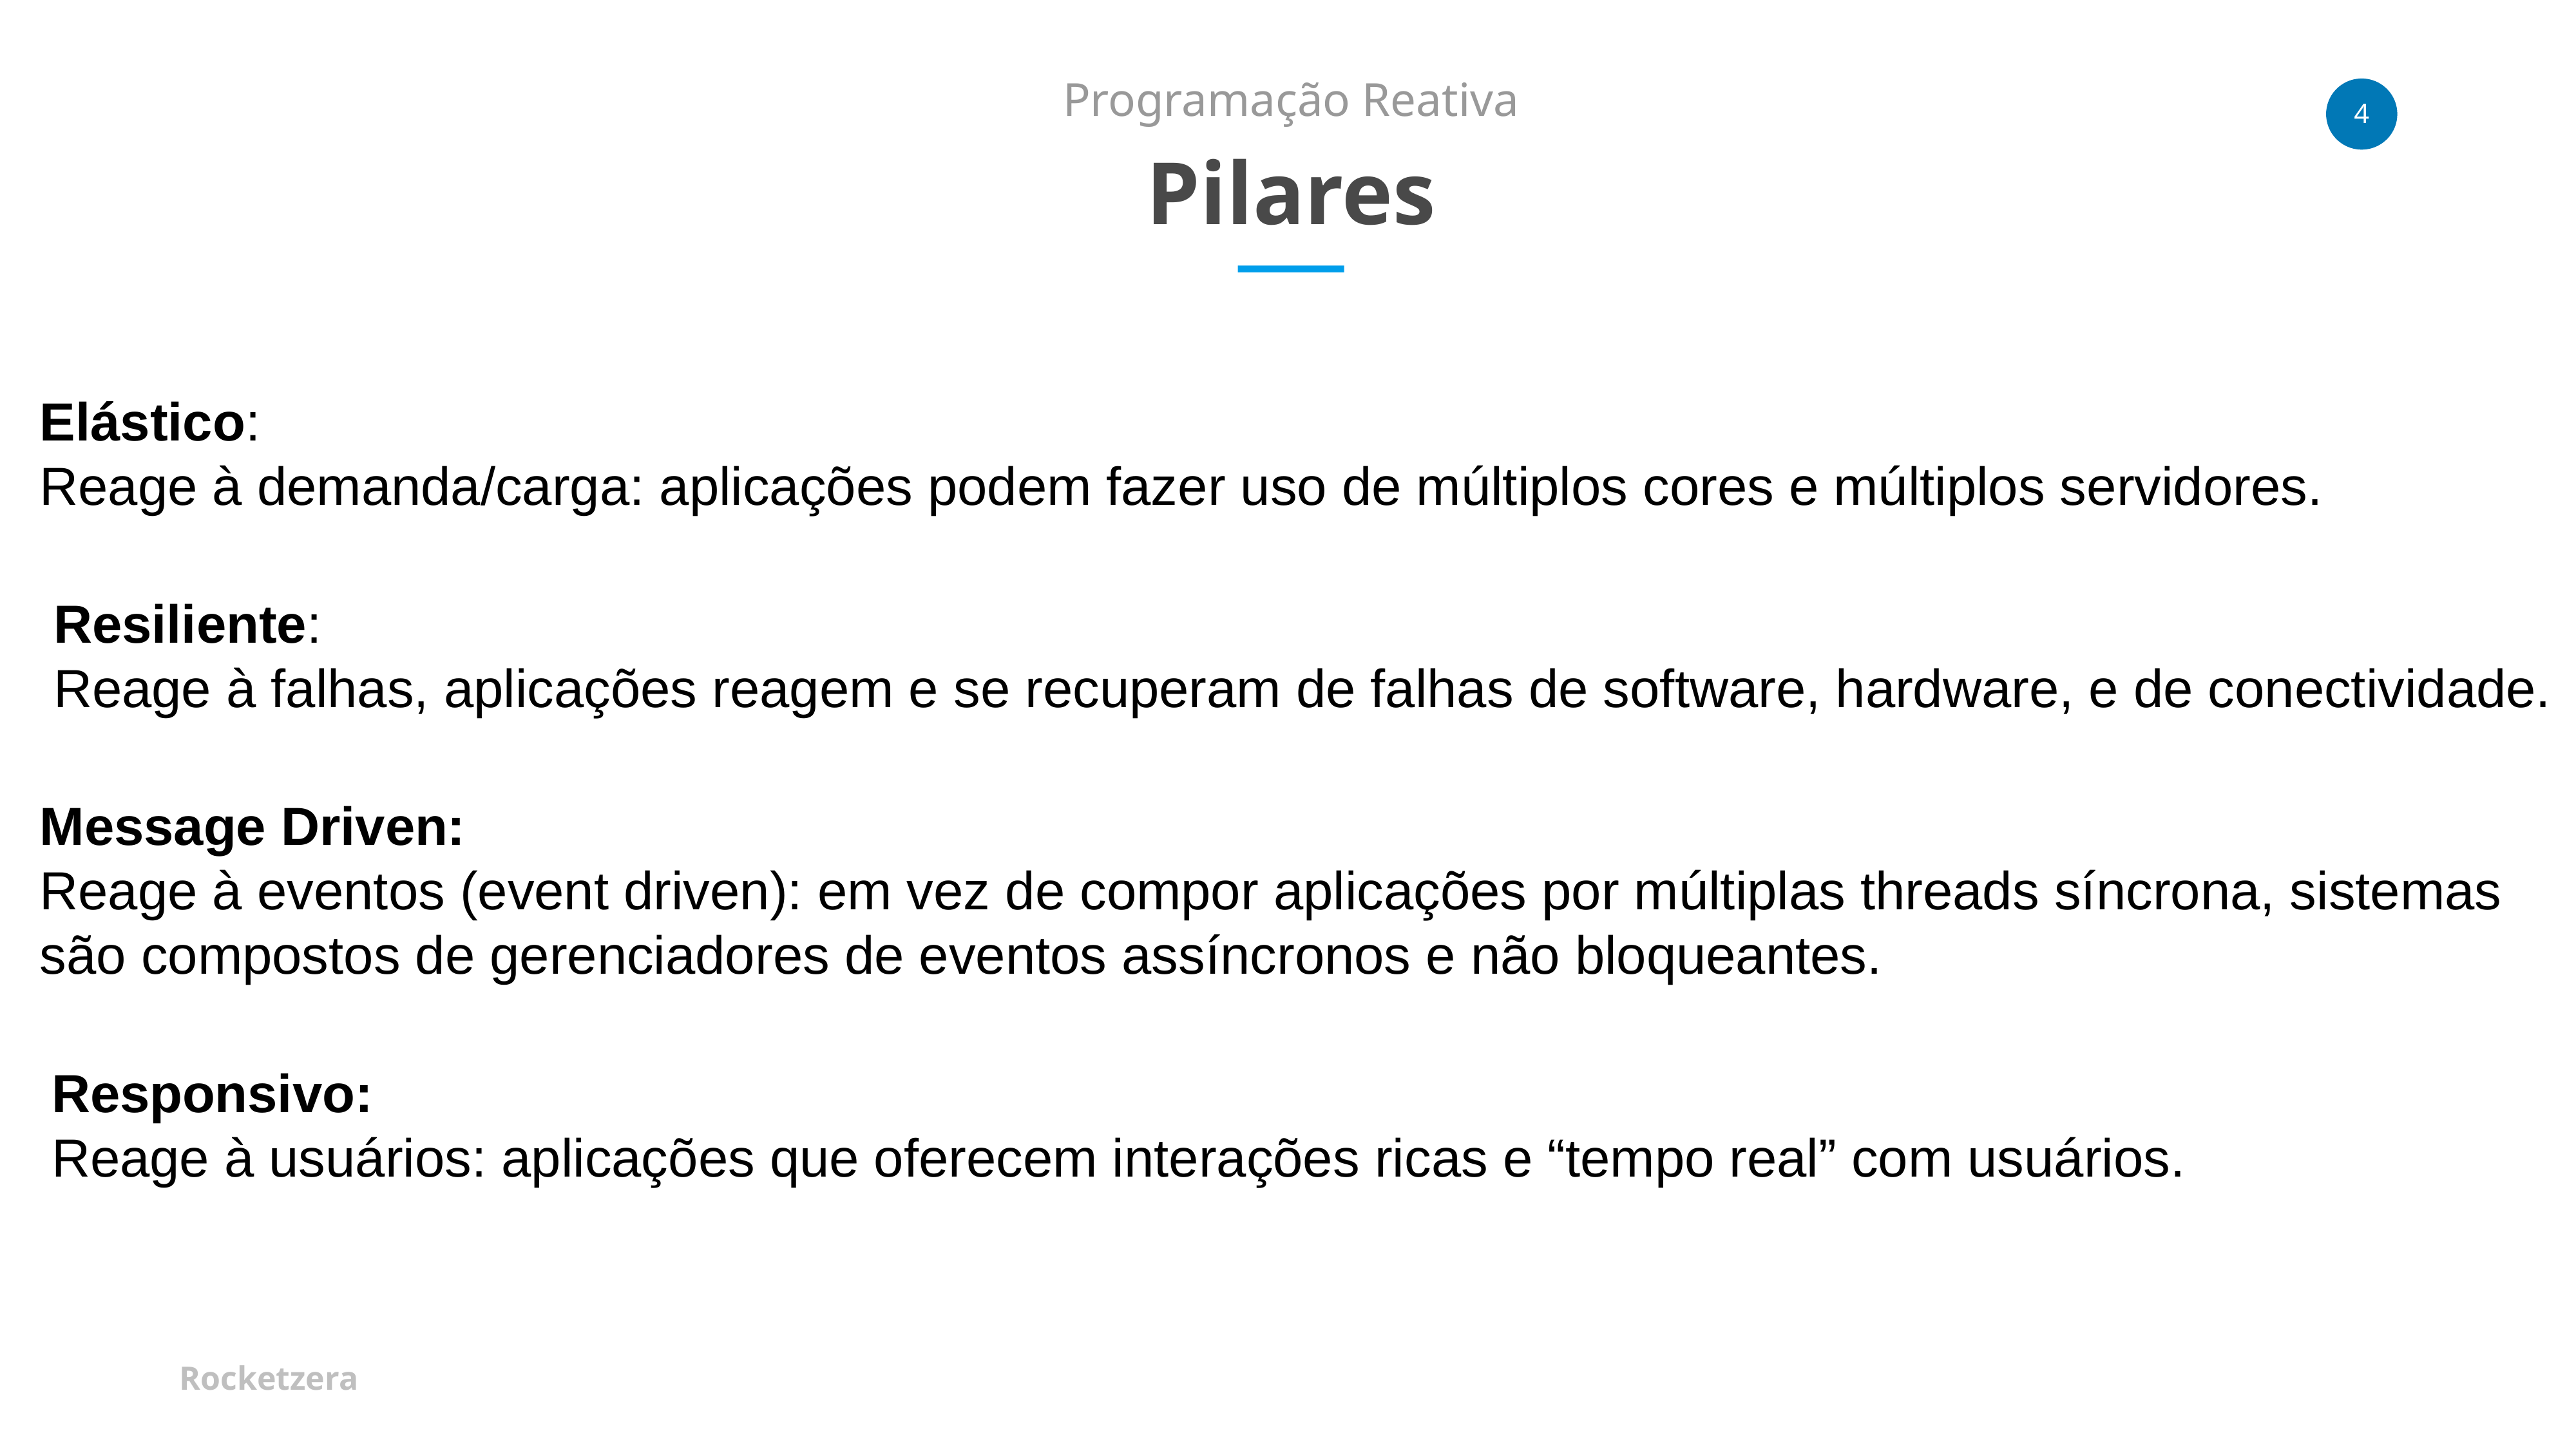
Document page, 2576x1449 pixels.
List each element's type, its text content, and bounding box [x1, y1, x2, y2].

text_box Elástico: Reage à demanda/carga: aplicações podem fazer uso de múltiplos cores e múltiplos servidores. [30, 382, 2384, 521]
text_box Programação Reativa [999, 70, 1583, 126]
text_box [1237, 265, 1344, 272]
text_box Pilares [801, 138, 1782, 242]
text_box Resiliente: Reage à falhas, aplicações reagem e se recuperam de falhas de software, hardware, e de conectividade. [44, 584, 2562, 723]
text_box Message Driven: Reage à eventos (event driven): em vez de compor aplicações por múltiplas threads síncrona, sistemas são compostos de gerenciadores de eventos assíncronos e não bloqueantes. [30, 787, 2553, 990]
text_box Responsivo: Reage à usuários: aplicações que oferecem interações ricas e “tempo real” com usuários. [42, 1054, 2197, 1193]
